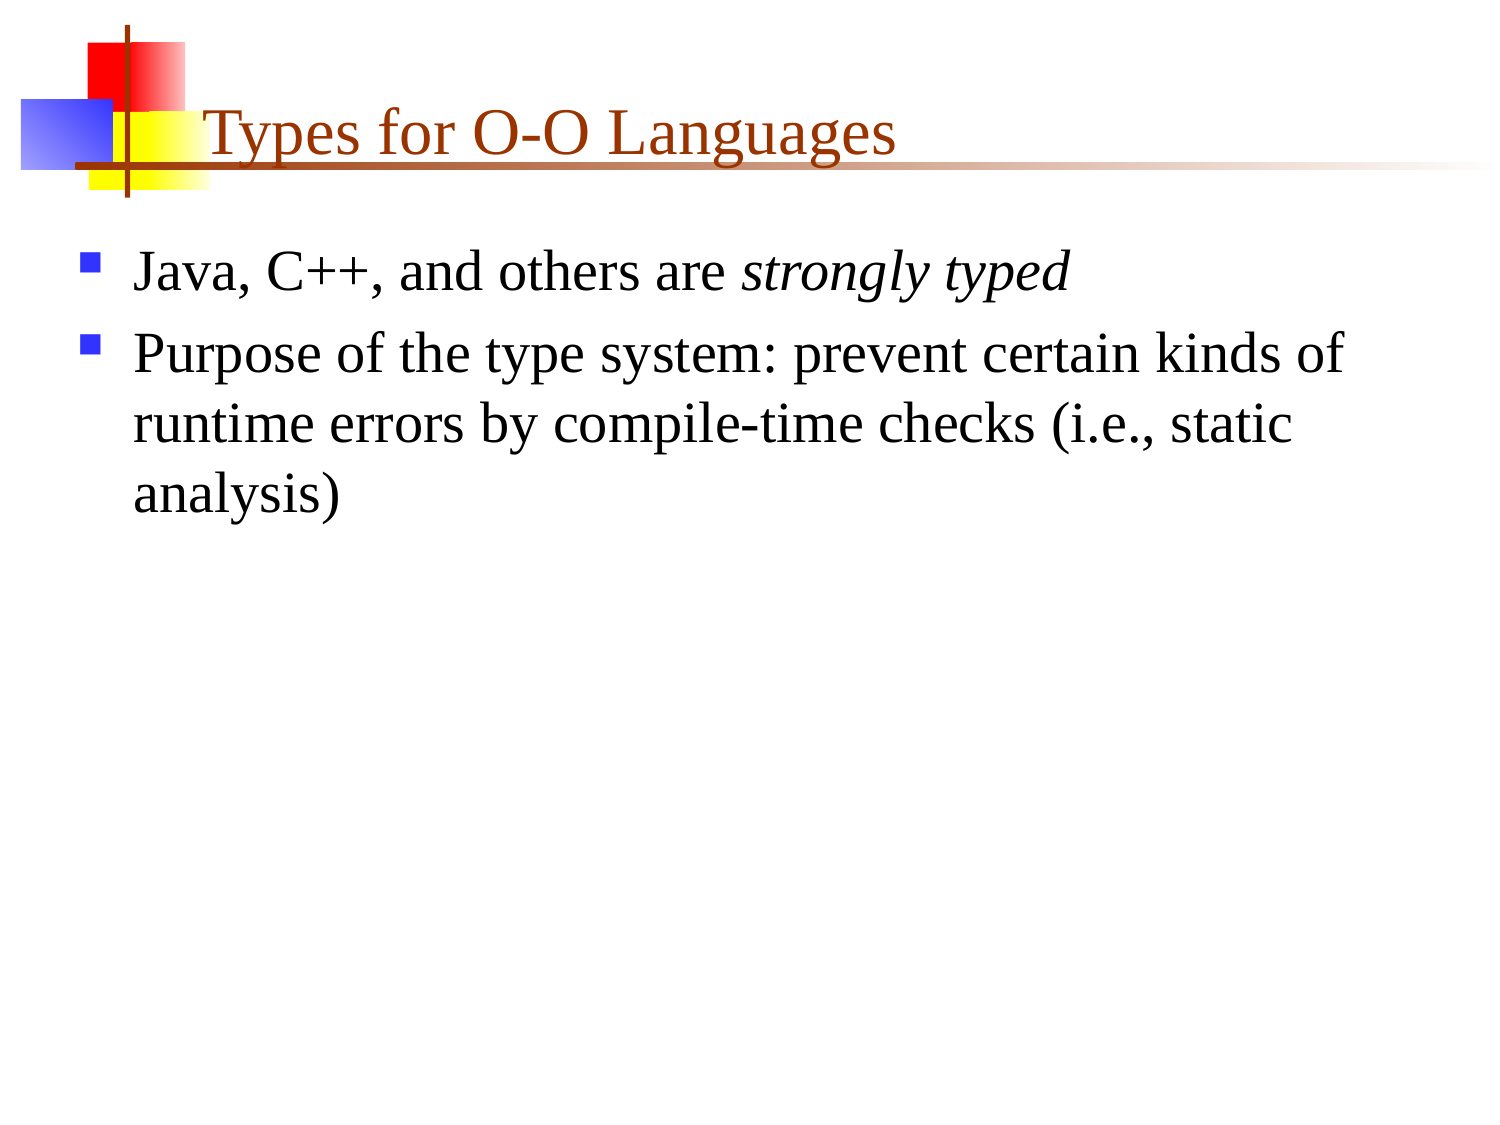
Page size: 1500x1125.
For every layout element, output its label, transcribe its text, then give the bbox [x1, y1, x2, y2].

list Java, C++, and others are strongly typed Purpose of the type system: prevent certain kinds of runtime errors by compile-time checks (i.e., static analysis) [62, 224, 1469, 1088]
title Types for O-O Languages [187, 37, 1466, 175]
